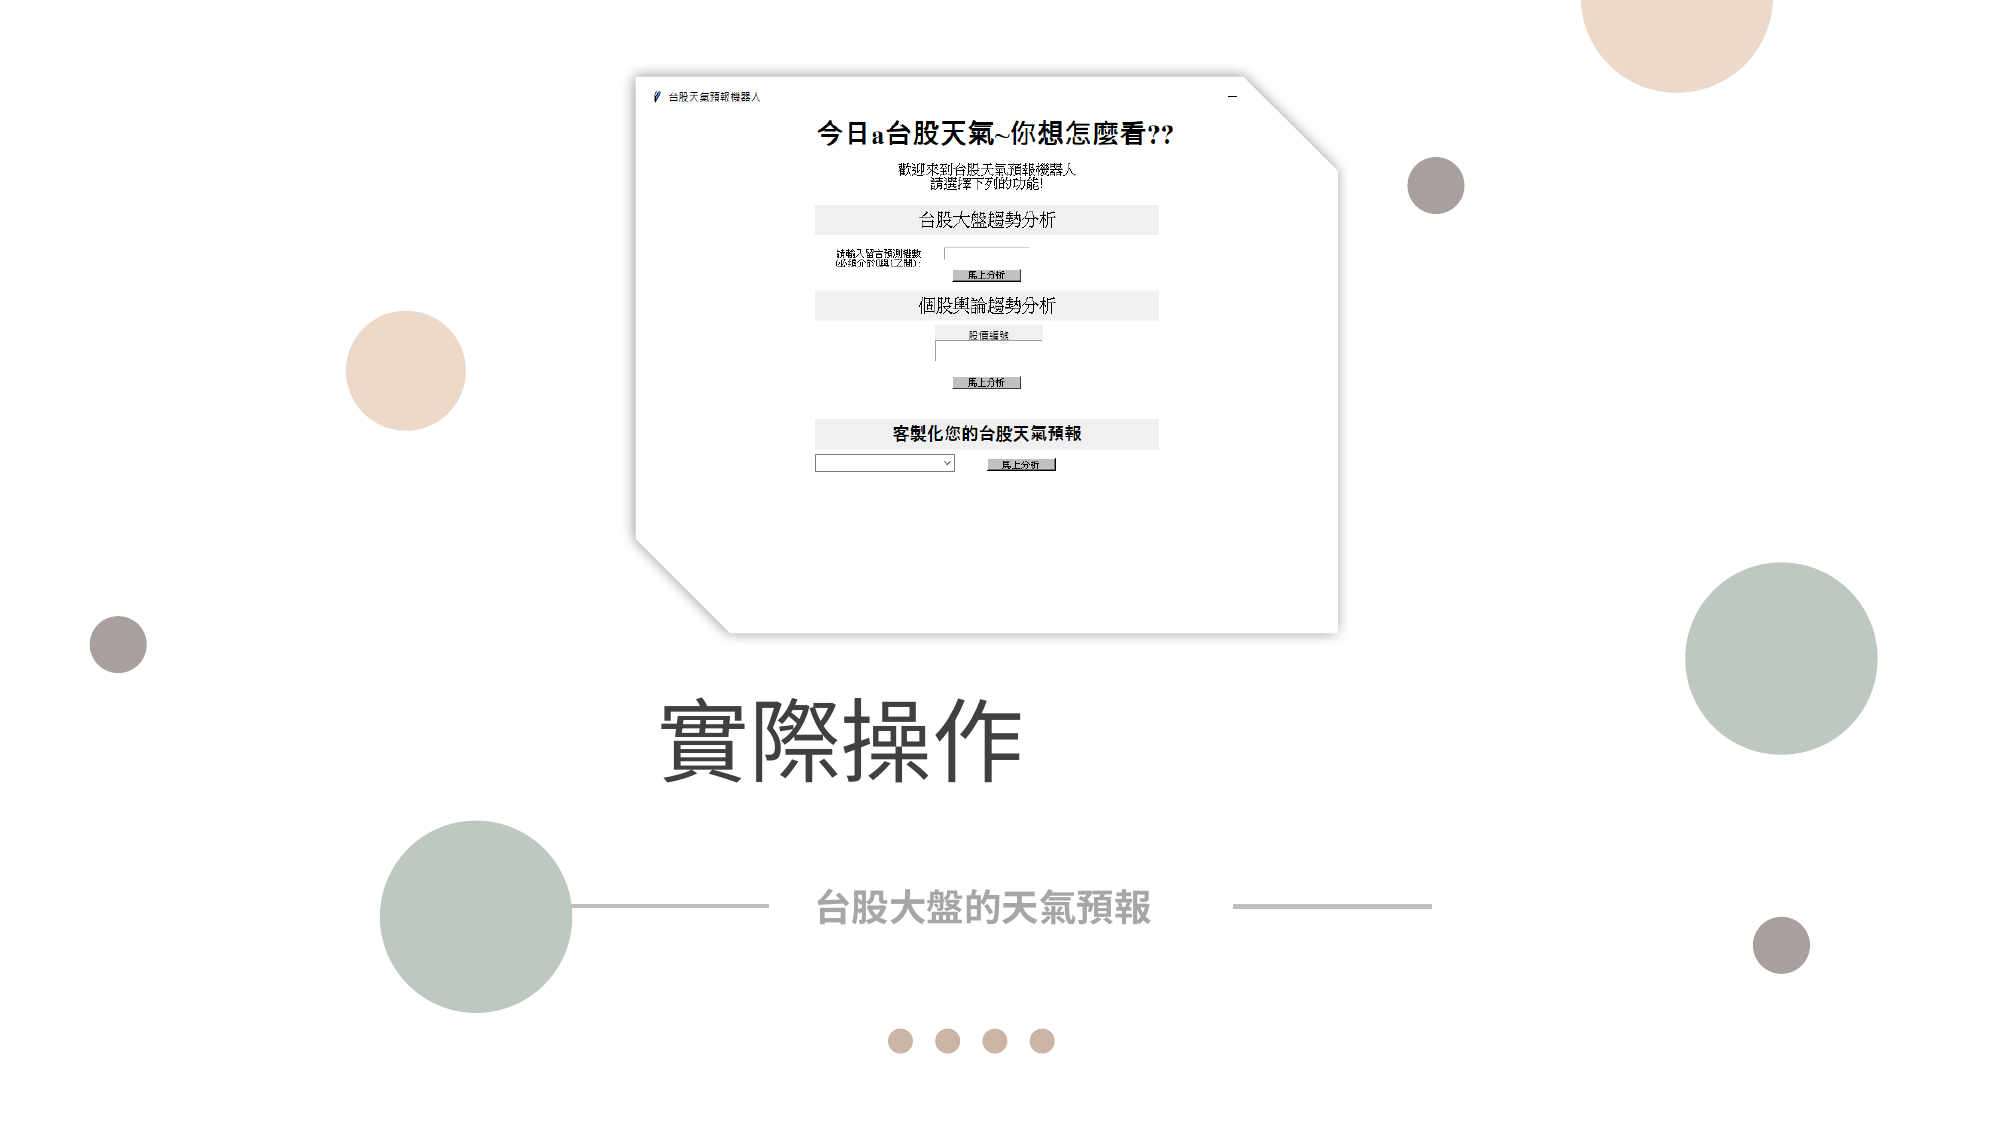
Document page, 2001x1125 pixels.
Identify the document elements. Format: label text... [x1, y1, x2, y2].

text_box [88, 615, 148, 675]
text_box [1406, 155, 1466, 216]
text_box [344, 309, 467, 432]
text_box [378, 819, 574, 1014]
text_box [1684, 561, 1879, 756]
text_box [1751, 915, 1812, 975]
picture [642, 83, 1331, 626]
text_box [887, 1028, 1055, 1054]
text_box 實際操作 [642, 676, 1344, 801]
text_box [1579, 0, 1774, 94]
text_box 台股大盤的天氣預報 [786, 864, 1213, 948]
